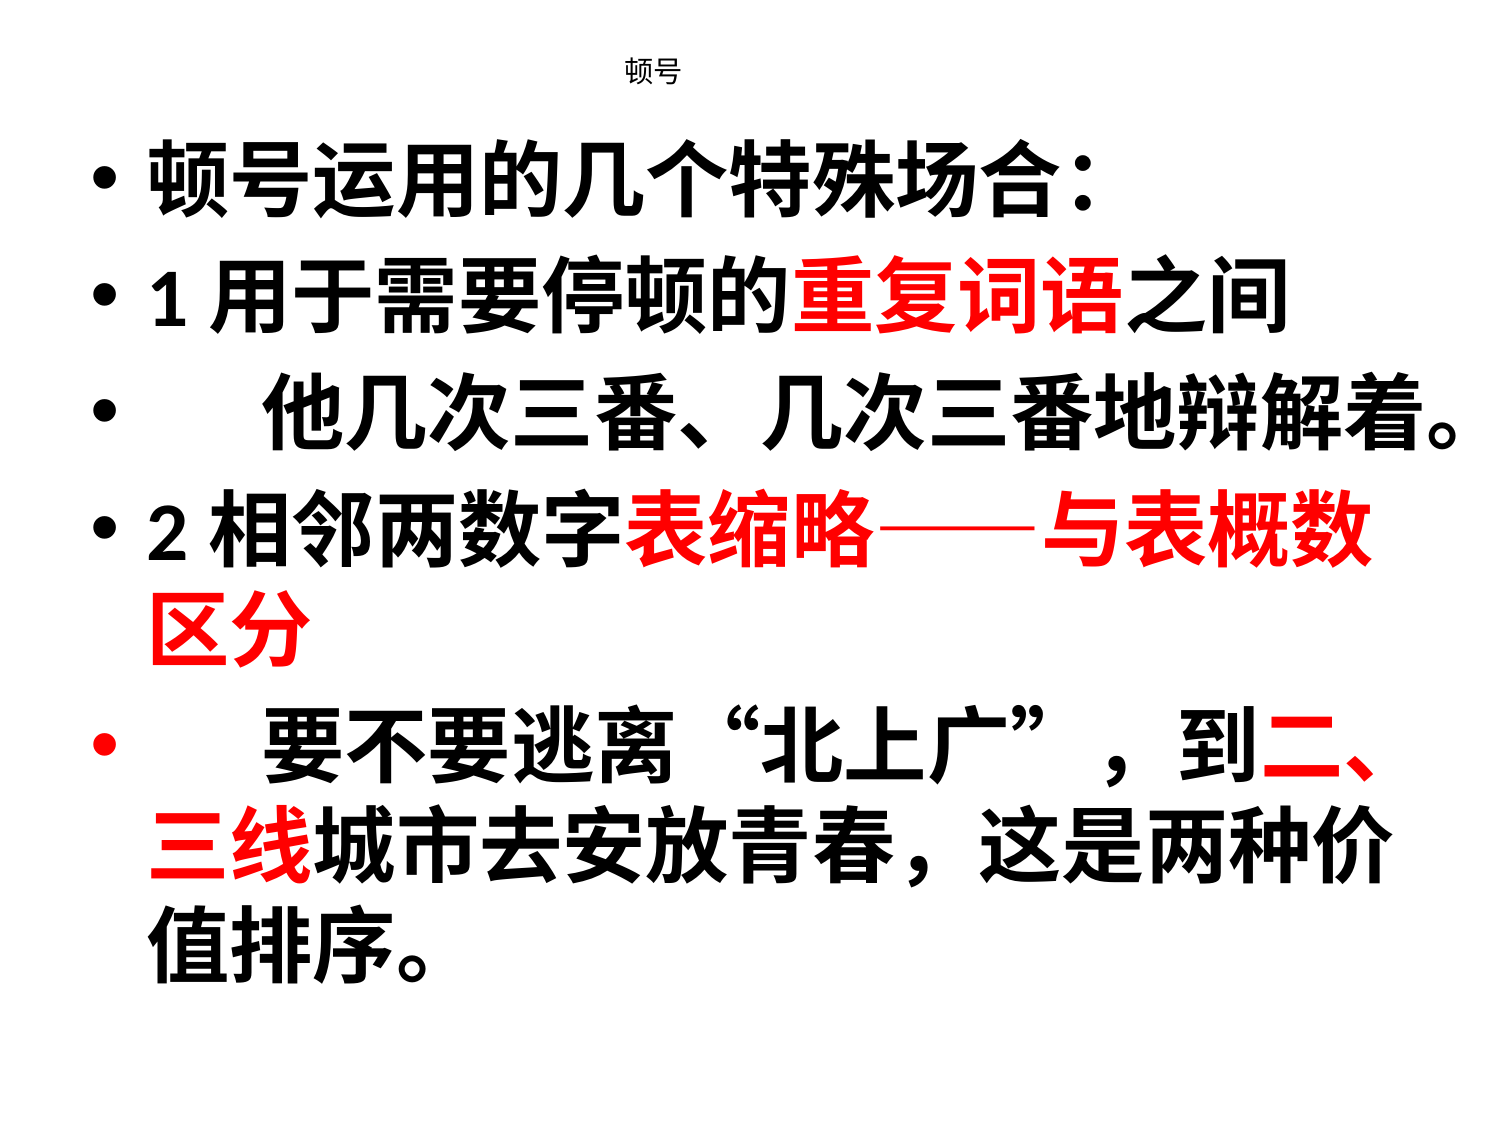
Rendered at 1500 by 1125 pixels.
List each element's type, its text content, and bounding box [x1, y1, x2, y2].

list 顿号运用的几个特殊场合： 1用于需要停顿的重复词语之间 他几次三番、几次三番地辩解着。 2相邻两数字表缩略——与表概数区分 要不要逃离“北上广”，到二、三线城市去安放青春，这是两种价值排序。 [75, 119, 1464, 862]
title 顿号 [75, 45, 1234, 97]
